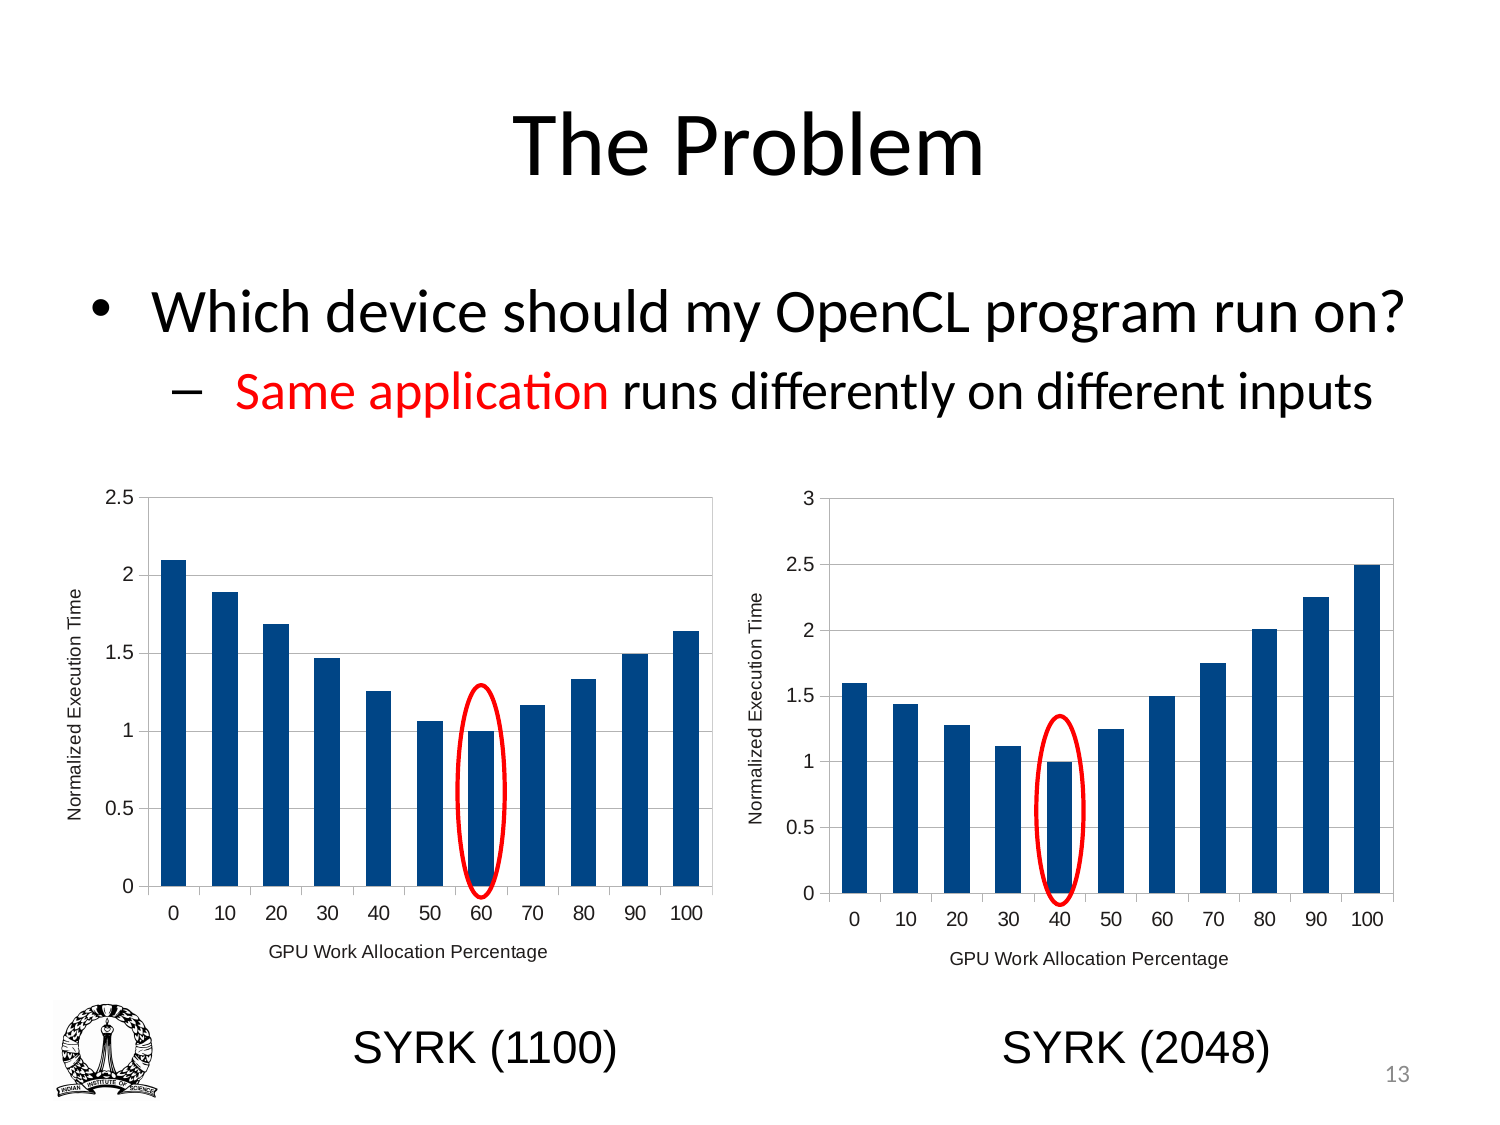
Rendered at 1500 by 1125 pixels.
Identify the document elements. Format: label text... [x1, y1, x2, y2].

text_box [712, 433, 1426, 1004]
list Which device should my OpenCL program run on? Same application runs differently on different inputs [75, 262, 1425, 432]
picture [53, 1000, 160, 1101]
title The Problem [75, 45, 1425, 233]
slide_number 13 [1074, 1042, 1425, 1103]
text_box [31, 432, 711, 996]
text_box SYRK (1100) [337, 1012, 637, 1079]
text_box SYRK (2048) [986, 1012, 1287, 1079]
